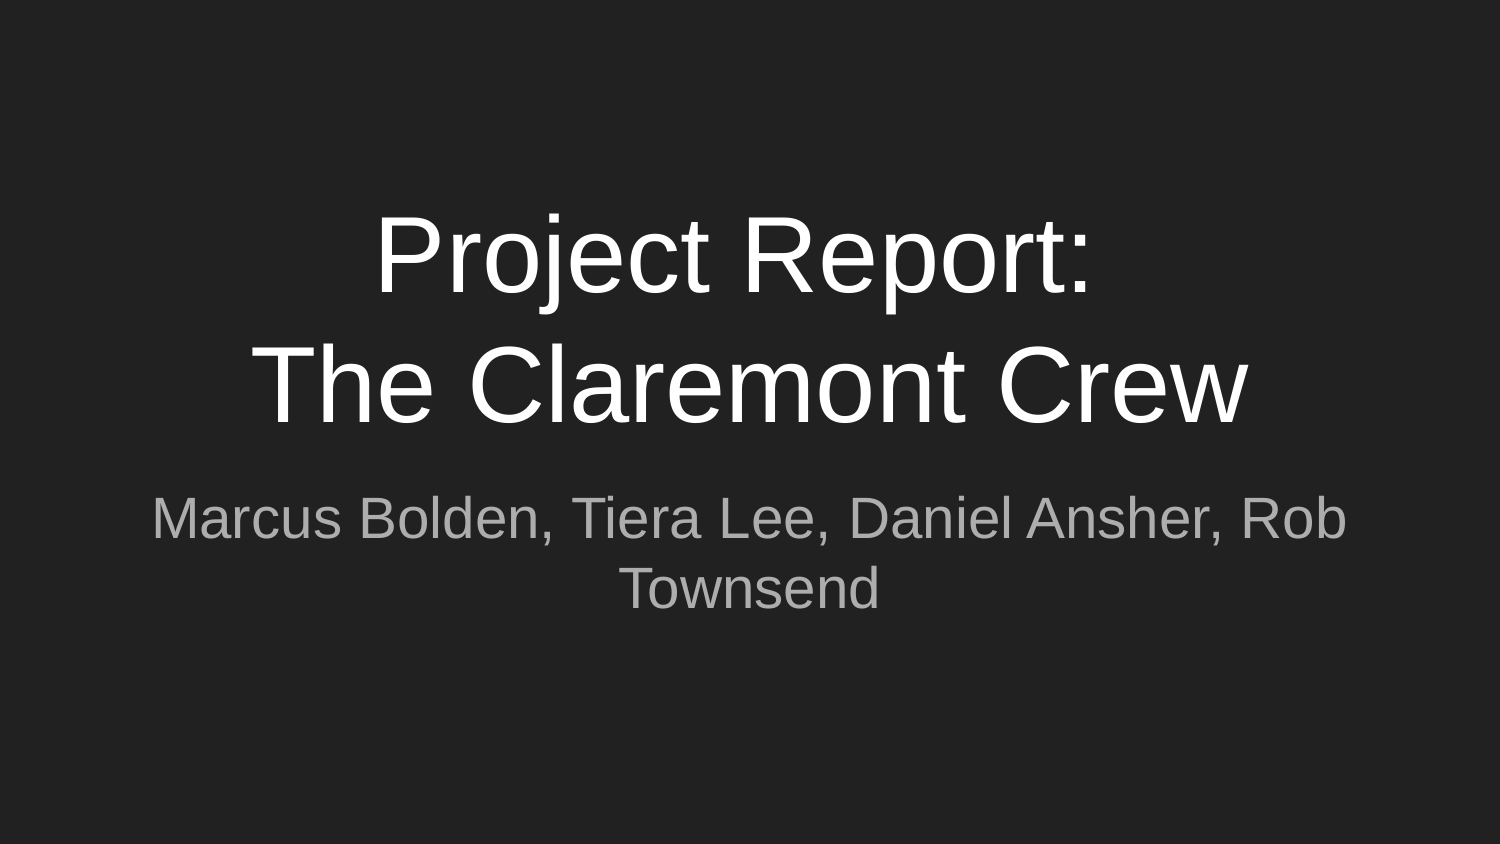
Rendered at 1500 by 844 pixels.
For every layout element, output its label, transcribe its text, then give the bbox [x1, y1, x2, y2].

subtitle Marcus Bolden, Tiera Lee, Daniel Ansher, Rob Townsend [51, 464, 1449, 595]
title Project Report: The Claremont Crew [51, 122, 1449, 459]
